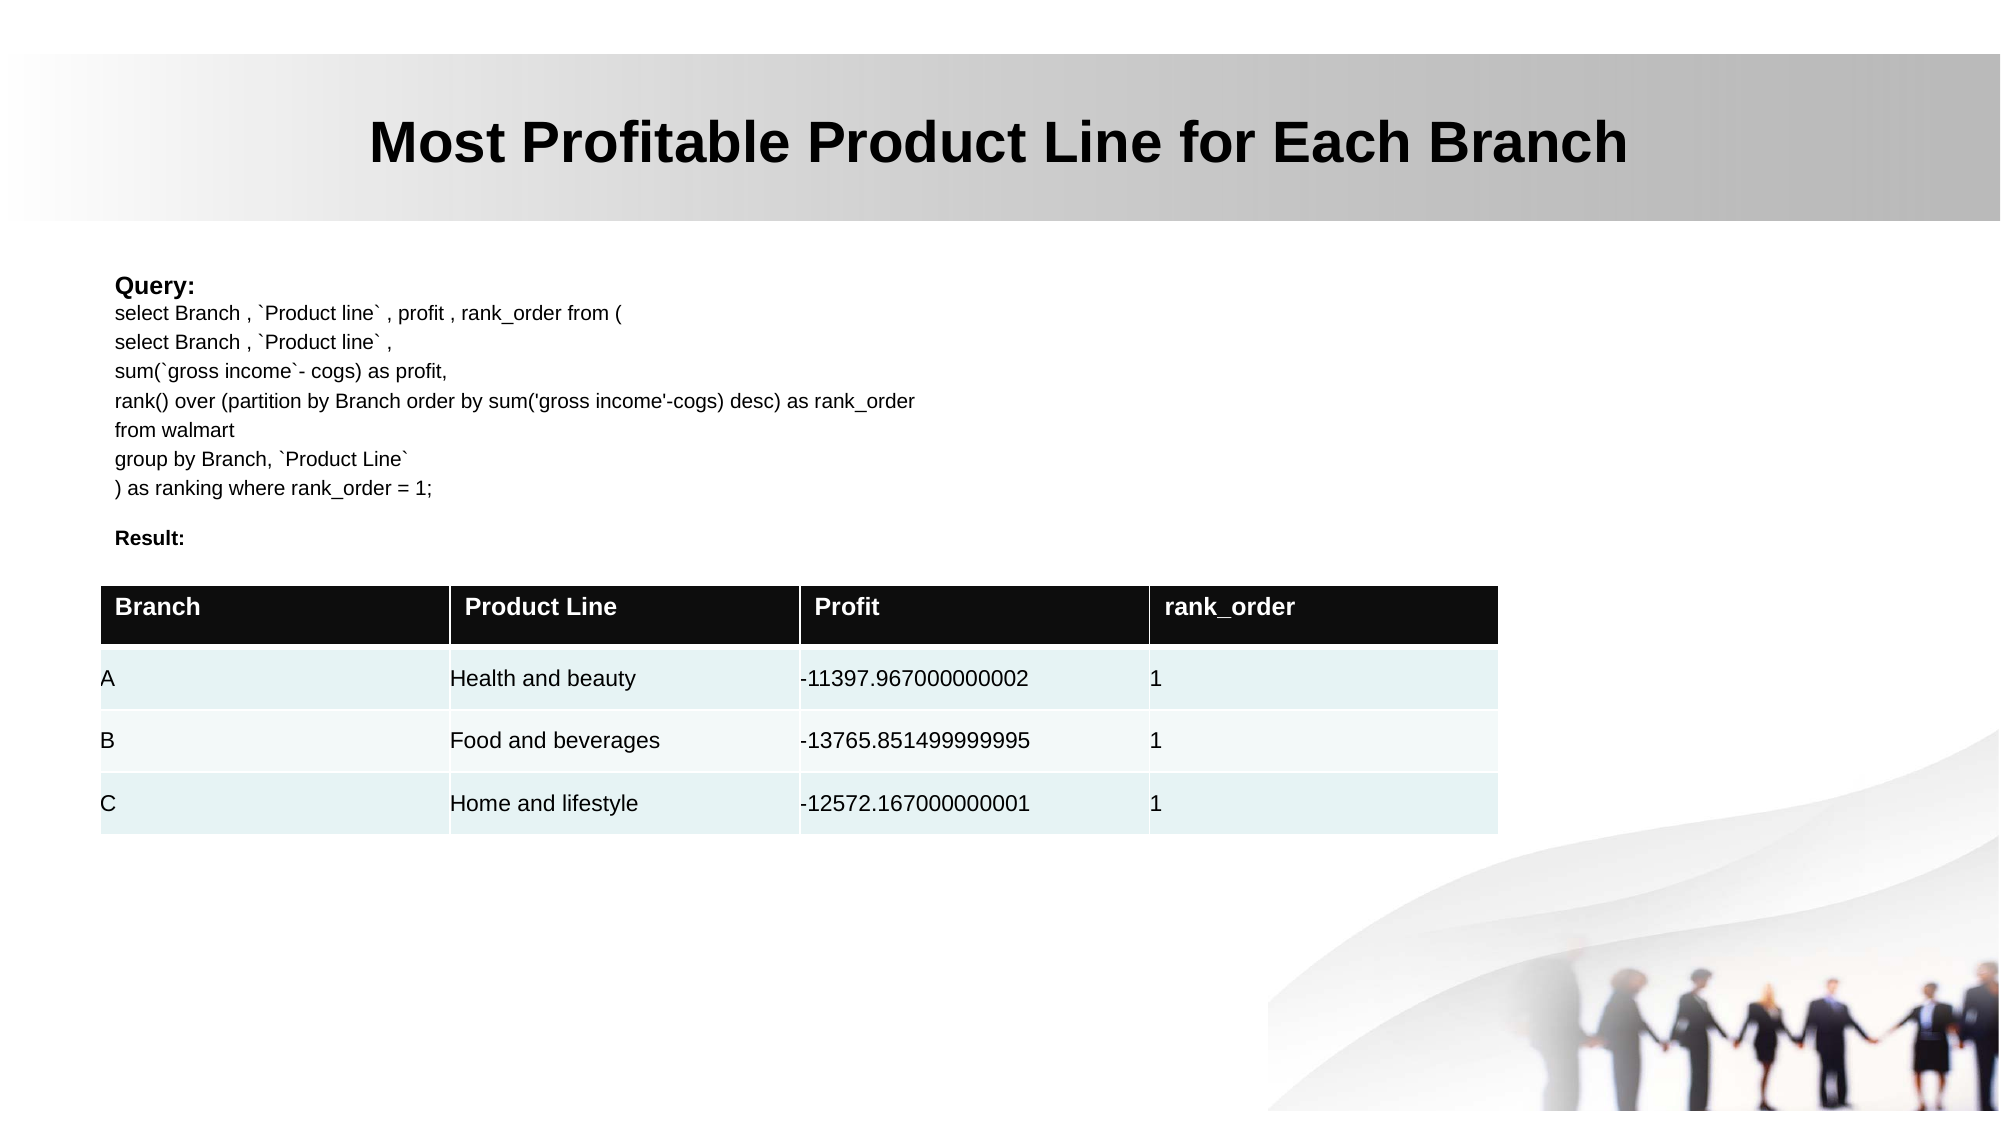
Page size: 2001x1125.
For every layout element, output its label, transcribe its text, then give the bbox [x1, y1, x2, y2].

table_cell -12572.167000000001 [801, 773, 1149, 834]
table_header rank_order [1150, 586, 1498, 644]
list Query: select Branch , `Product line` , profit , rank_order from ( select Branch , `Product line` , sum(`gross income`- cogs) as profit, rank() over (partition by Branch order by sum('gross income'-cogs) desc) as rank_order from walmart group by Branch, `Product Line` ) as ranking where rank_order = 1; Result: [99, 262, 1901, 1006]
table_cell C [101, 773, 449, 834]
table_cell B [101, 711, 449, 771]
table_cell Home and lifestyle [451, 773, 799, 834]
table_header Branch [101, 586, 449, 644]
table_cell 1 [1150, 773, 1498, 834]
table_cell -13765.851499999995 [801, 711, 1149, 771]
table_cell -11397.967000000002 [801, 650, 1149, 709]
table_cell Health and beauty [451, 650, 799, 709]
table_cell 1 [1150, 650, 1498, 709]
table_header Product Line [451, 586, 799, 644]
table_header Profit [801, 586, 1149, 644]
table_cell Food and beverages [451, 711, 799, 771]
table_cell A [101, 650, 449, 709]
table_cell 1 [1150, 711, 1498, 771]
picture [1268, 728, 1999, 1111]
title Most Profitable Product Line for Each Branch [99, 44, 1901, 233]
